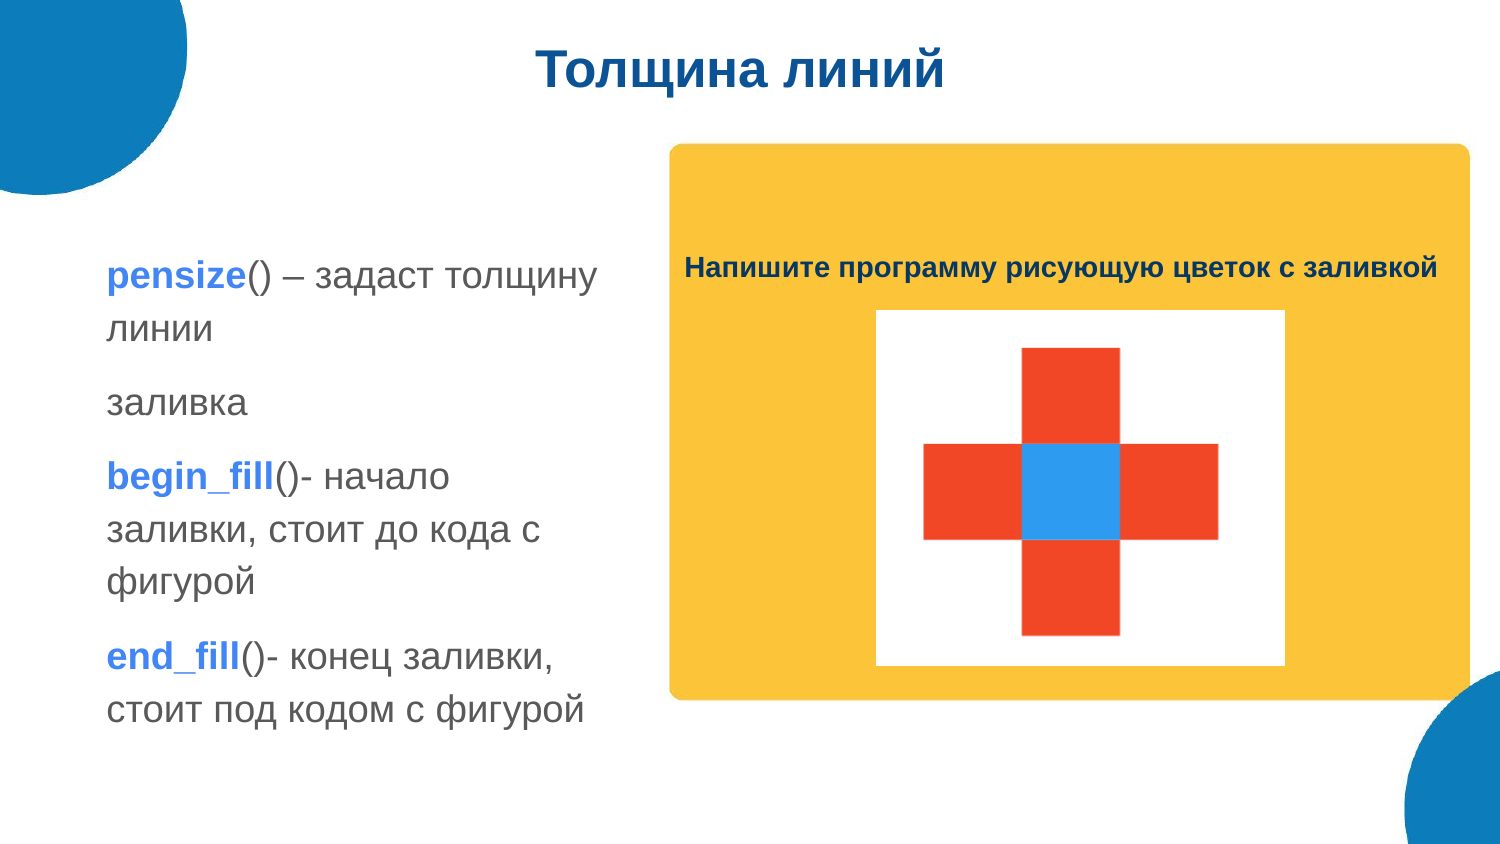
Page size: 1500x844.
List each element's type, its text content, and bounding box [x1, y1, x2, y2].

title Толщина линий [31, 19, 1466, 114]
text_box Напишите программу рисующую цветок с заливкой [669, 228, 1466, 299]
list pensize() – задаст толщину линии заливка begin_fill()- начало заливки, стоит до кода с фигурой end_fill()- конец заливки, стоит под кодом с фигурой [91, 228, 624, 748]
picture [0, 0, 1500, 844]
